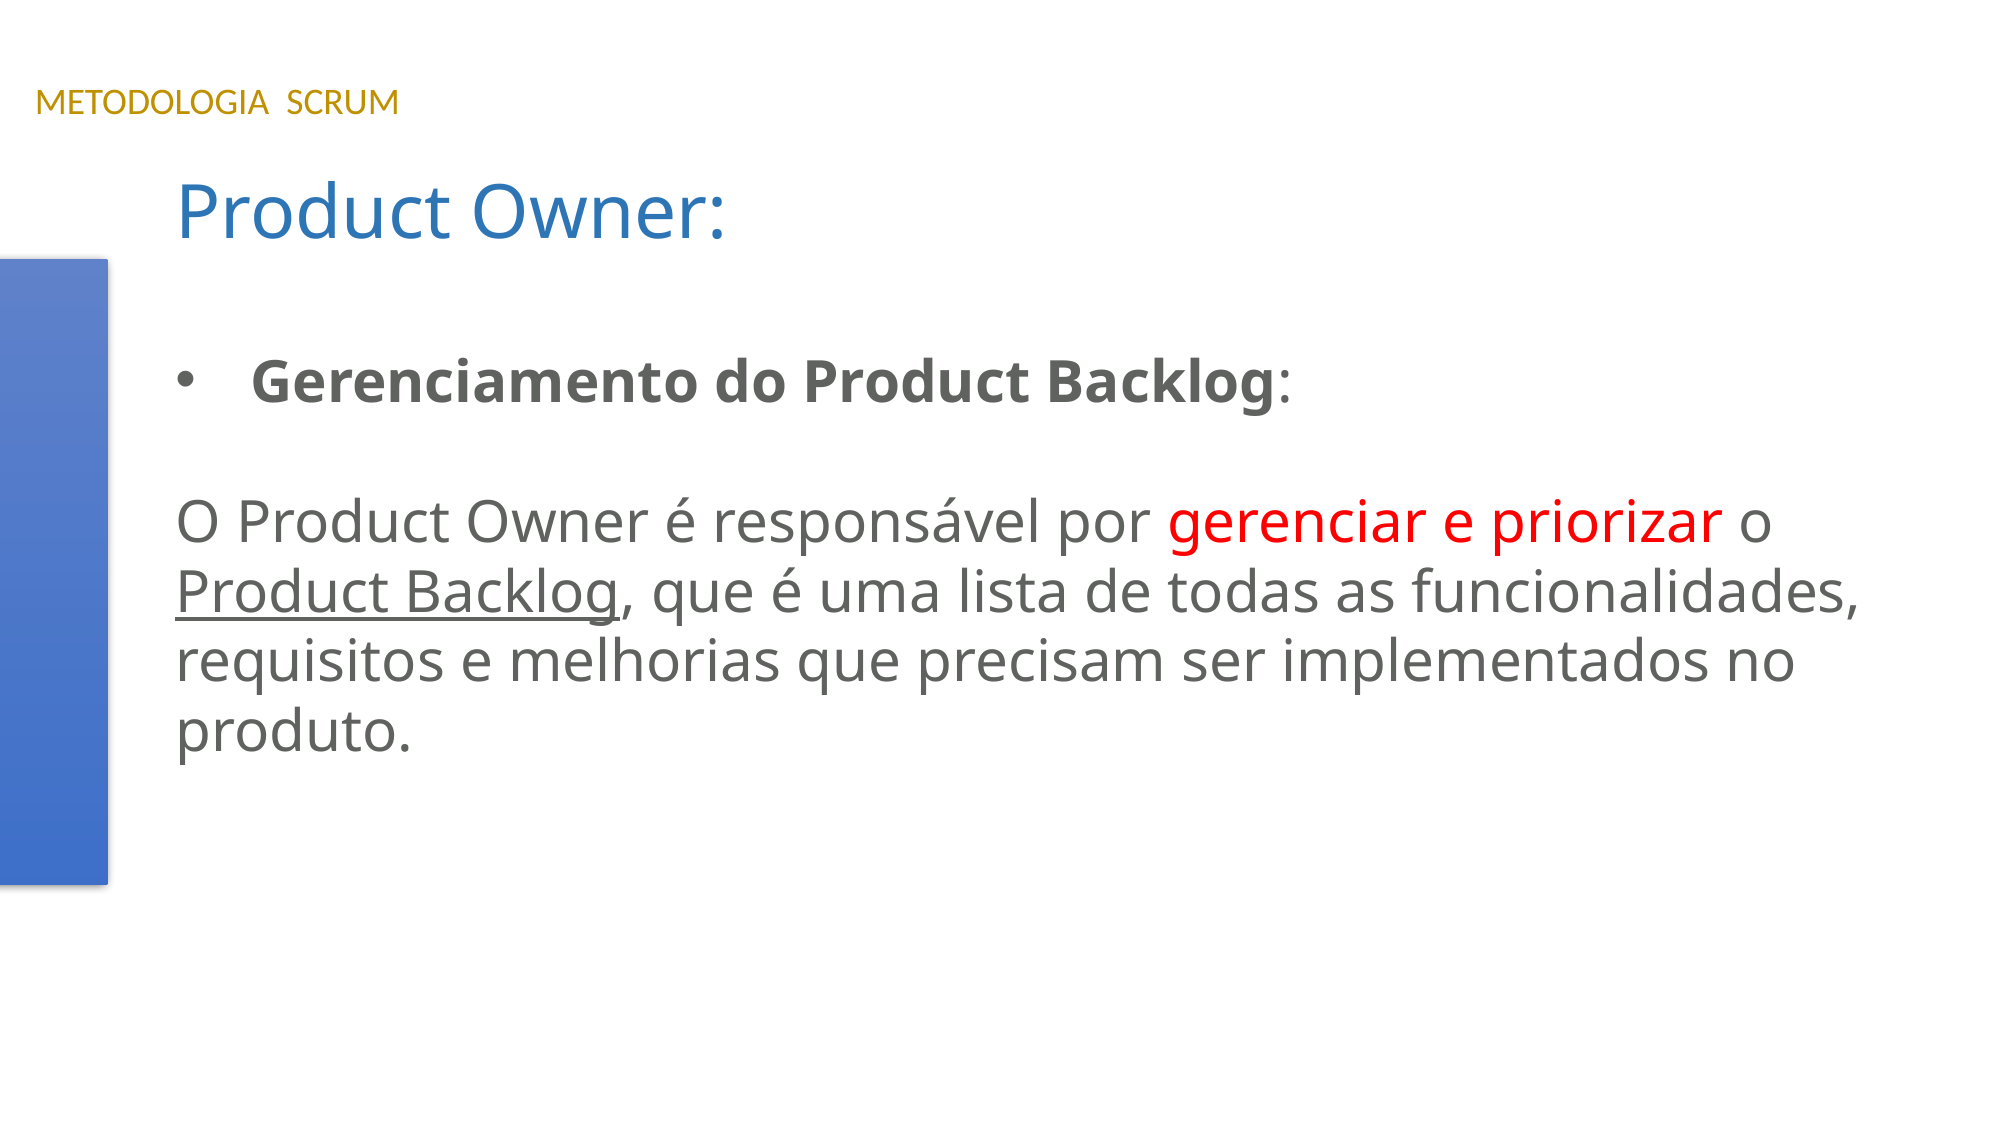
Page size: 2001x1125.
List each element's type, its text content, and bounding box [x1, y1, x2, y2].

text_box METODOLOGIA SCRUM [20, 69, 867, 130]
text_box [0, 259, 108, 885]
text_box Product Owner: Gerenciamento do Product Backlog: O Product Owner é responsável por gerenciar e priorizar o Product Backlog, que é uma lista de todas as funcionalidades, requisitos e melhorias que precisam ser implementados no produto. [160, 156, 1957, 771]
